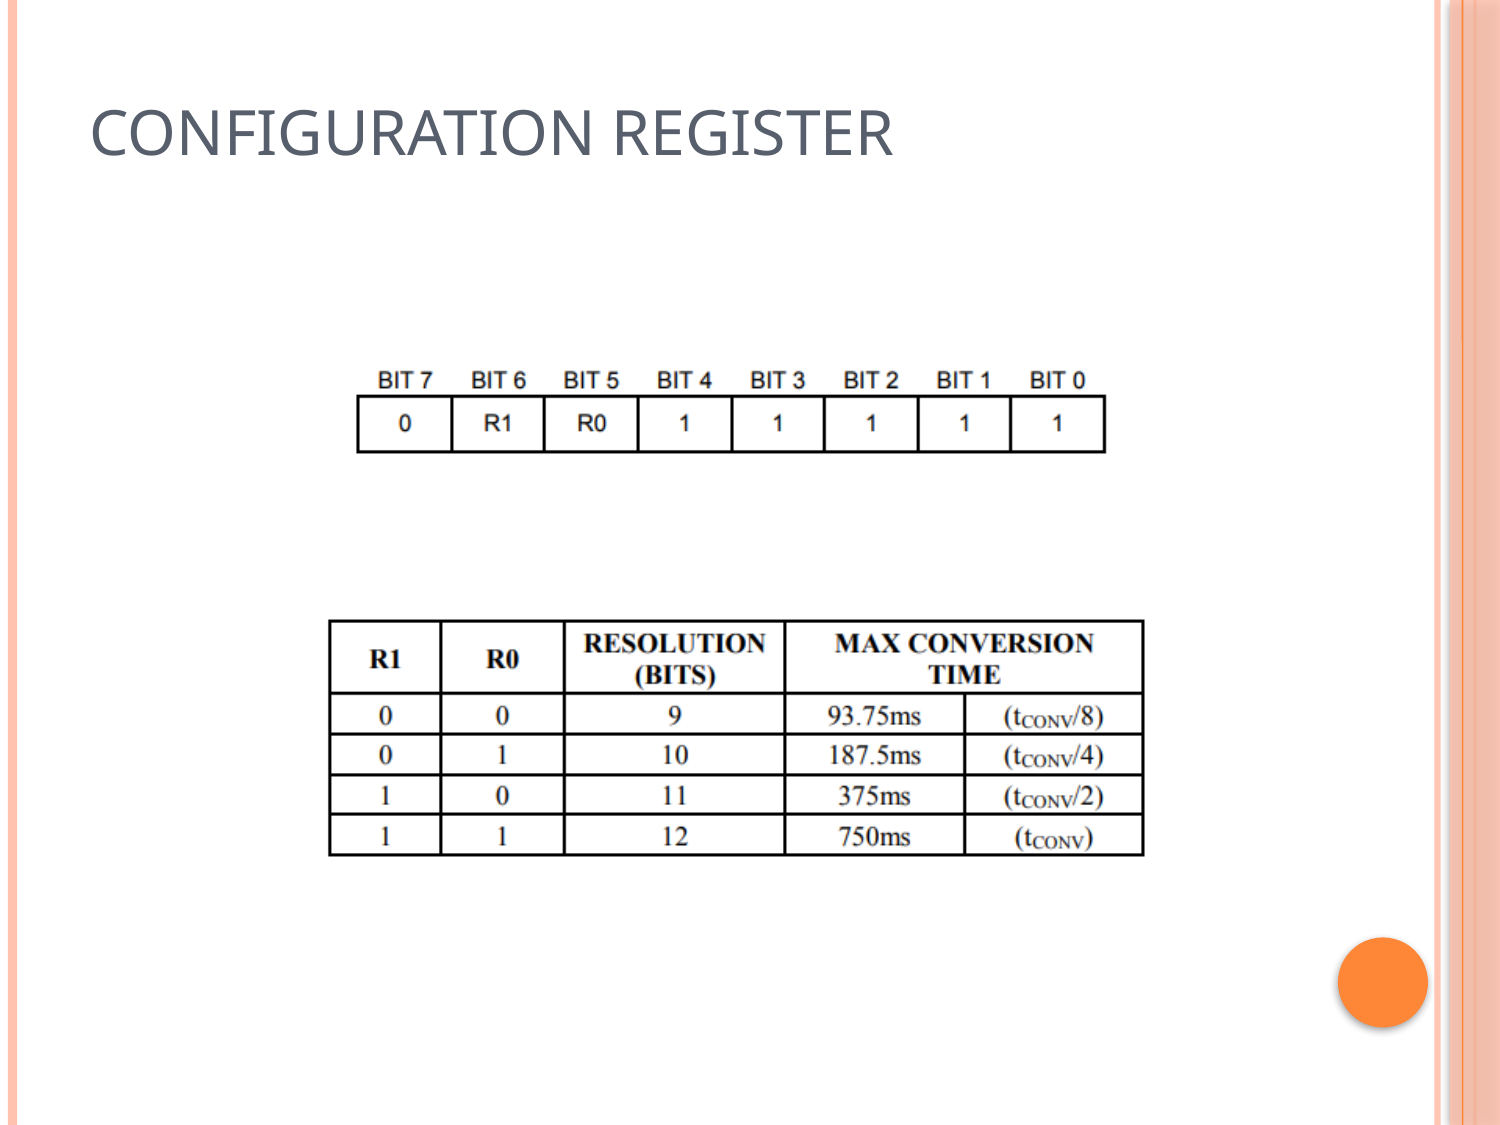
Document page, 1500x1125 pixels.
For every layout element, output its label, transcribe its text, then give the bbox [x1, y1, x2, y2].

title CONFIGURATION REGISTER [75, 45, 1300, 175]
picture [316, 349, 1147, 468]
picture [316, 611, 1163, 874]
